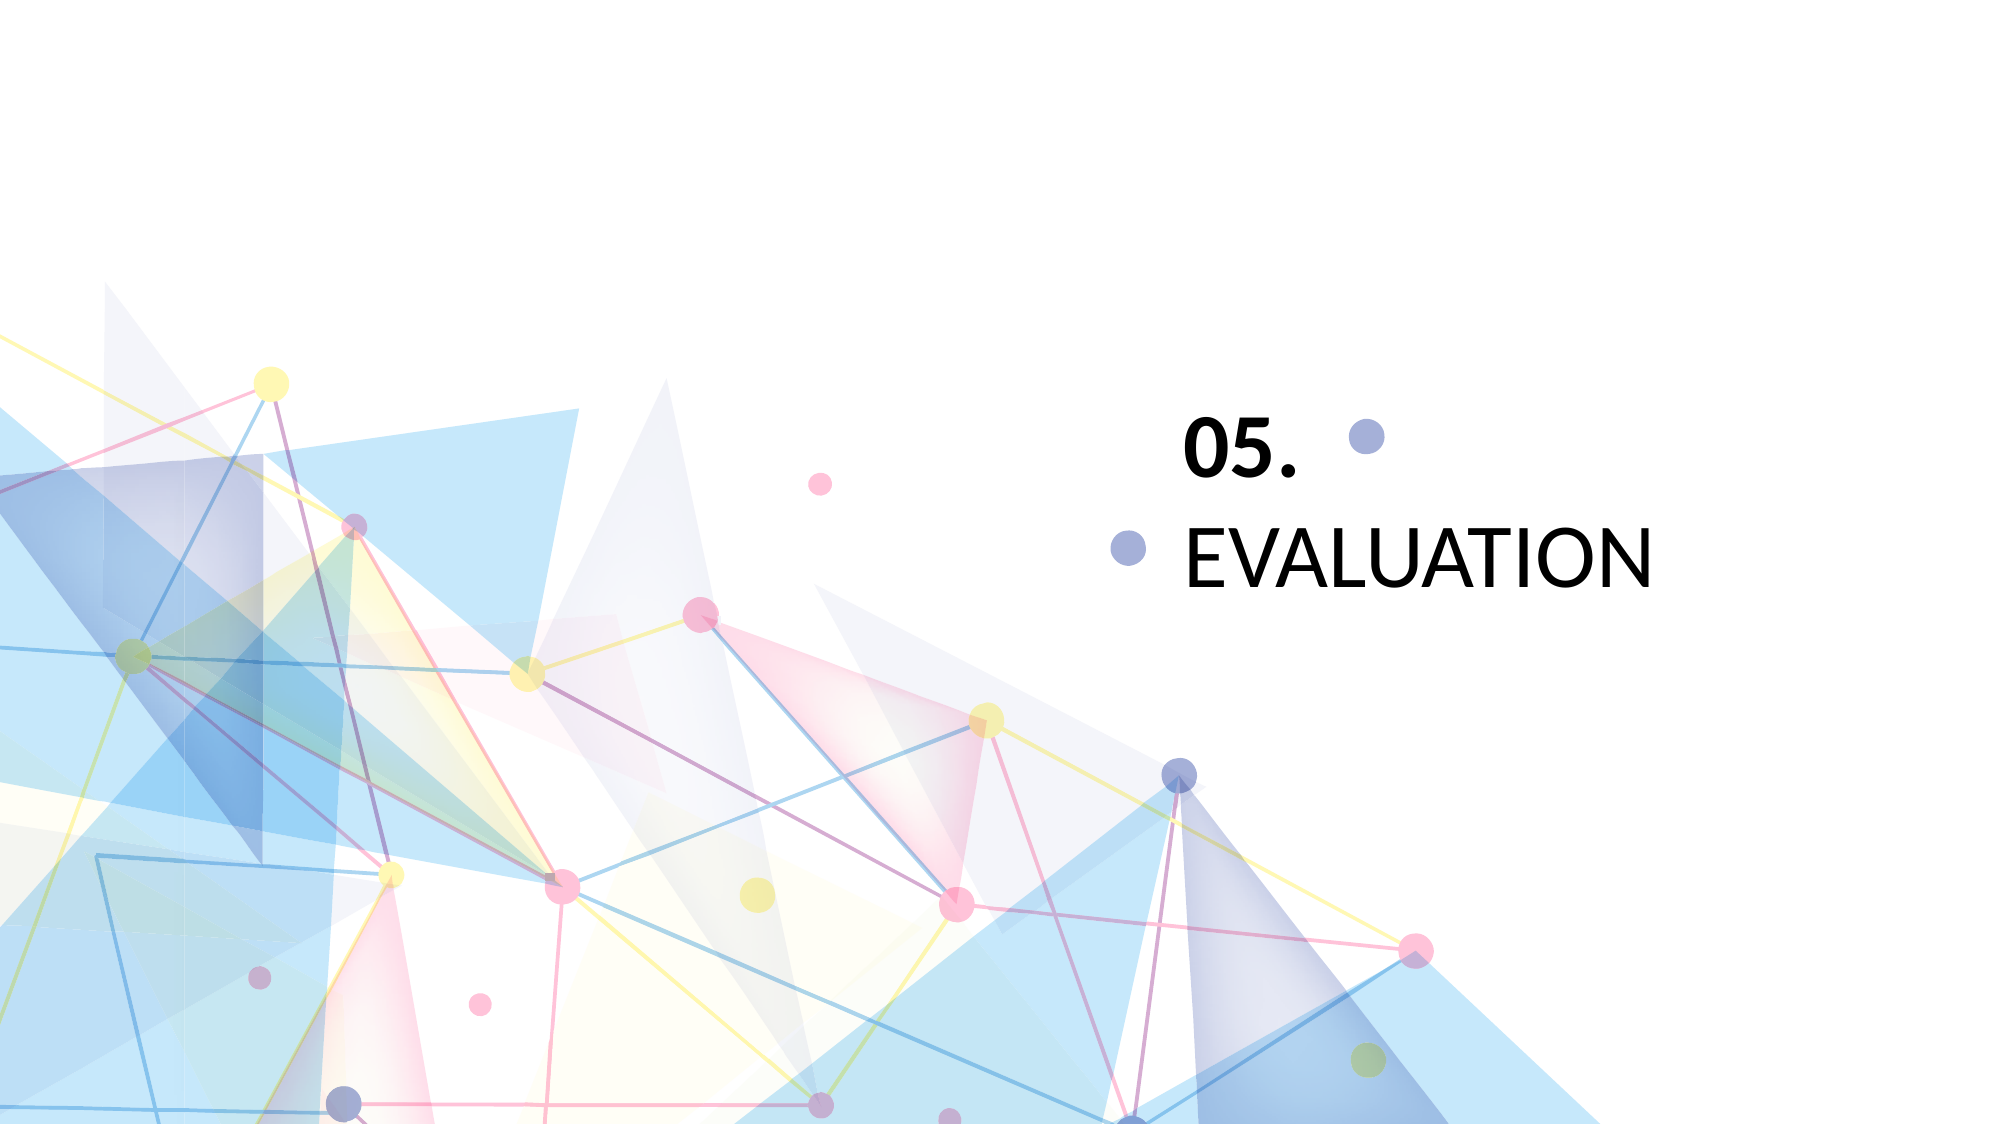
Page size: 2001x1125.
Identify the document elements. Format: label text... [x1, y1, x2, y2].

text_box 05. EVALUATION [1168, 378, 1937, 723]
